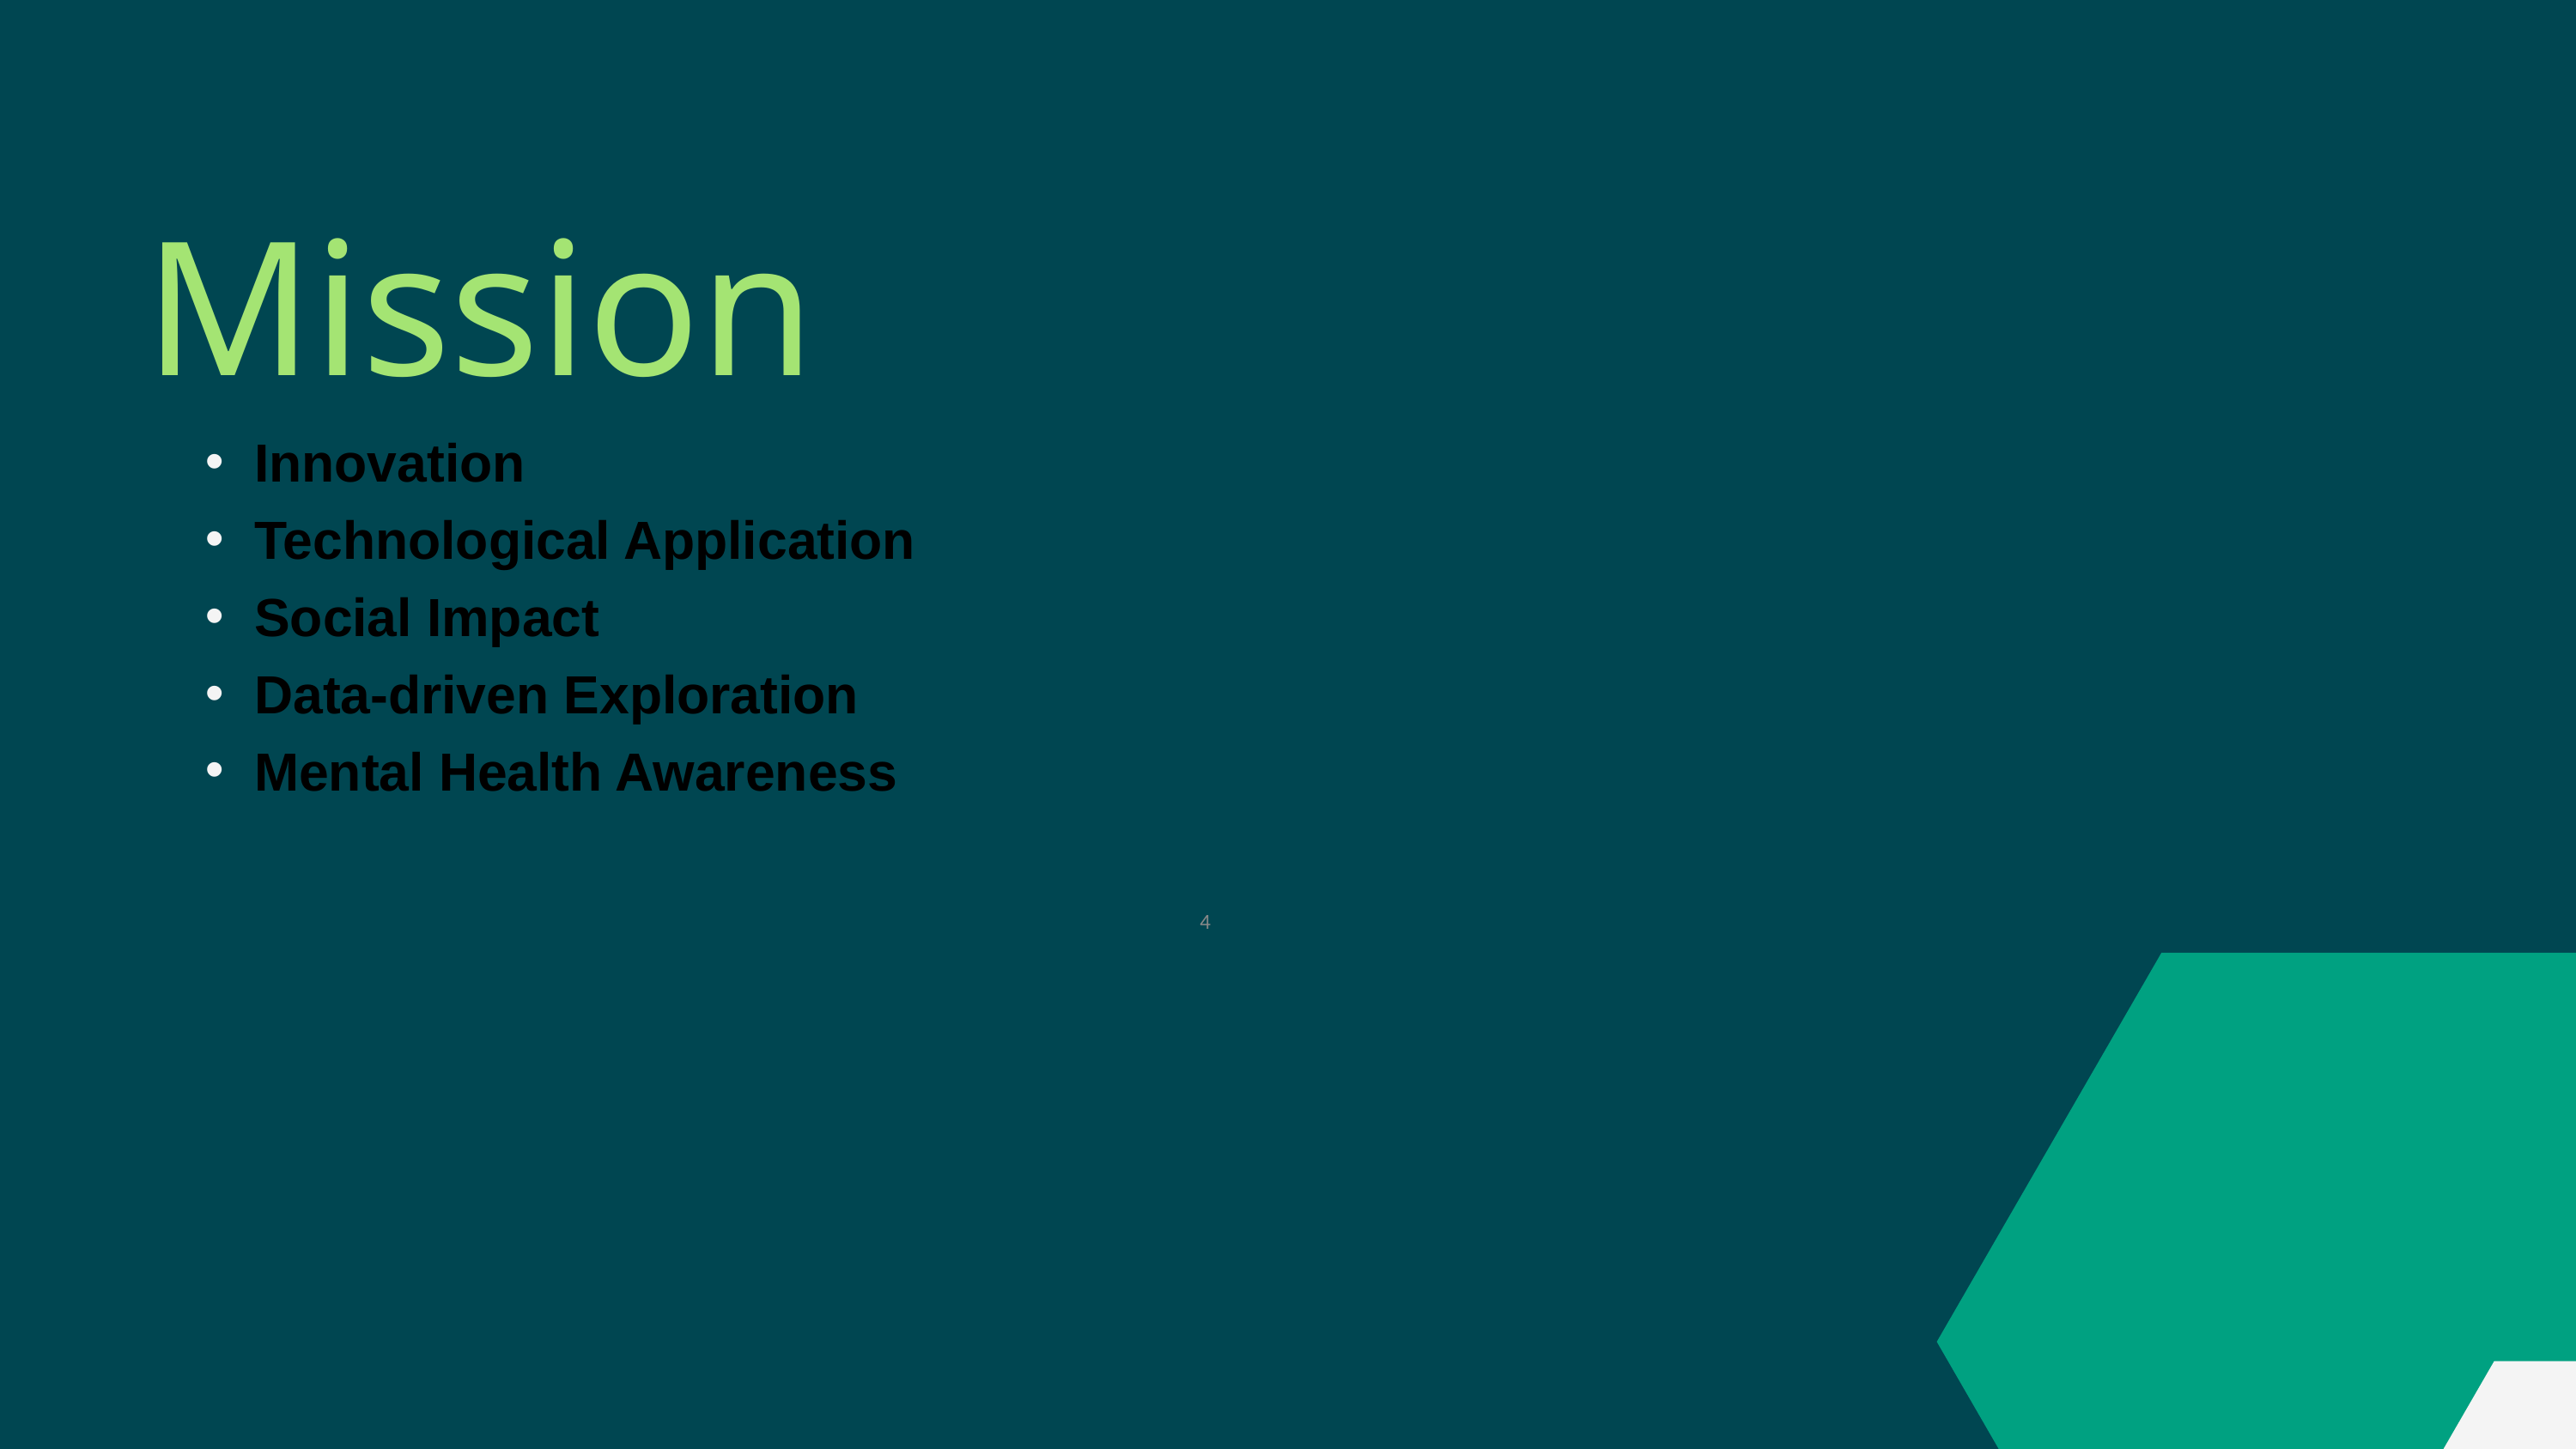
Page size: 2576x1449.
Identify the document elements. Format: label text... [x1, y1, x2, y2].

text_box [2443, 1361, 2576, 1449]
slide_number ‹#› [922, 894, 1224, 947]
text_box [1936, 952, 2576, 1449]
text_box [144, 144, 2226, 794]
